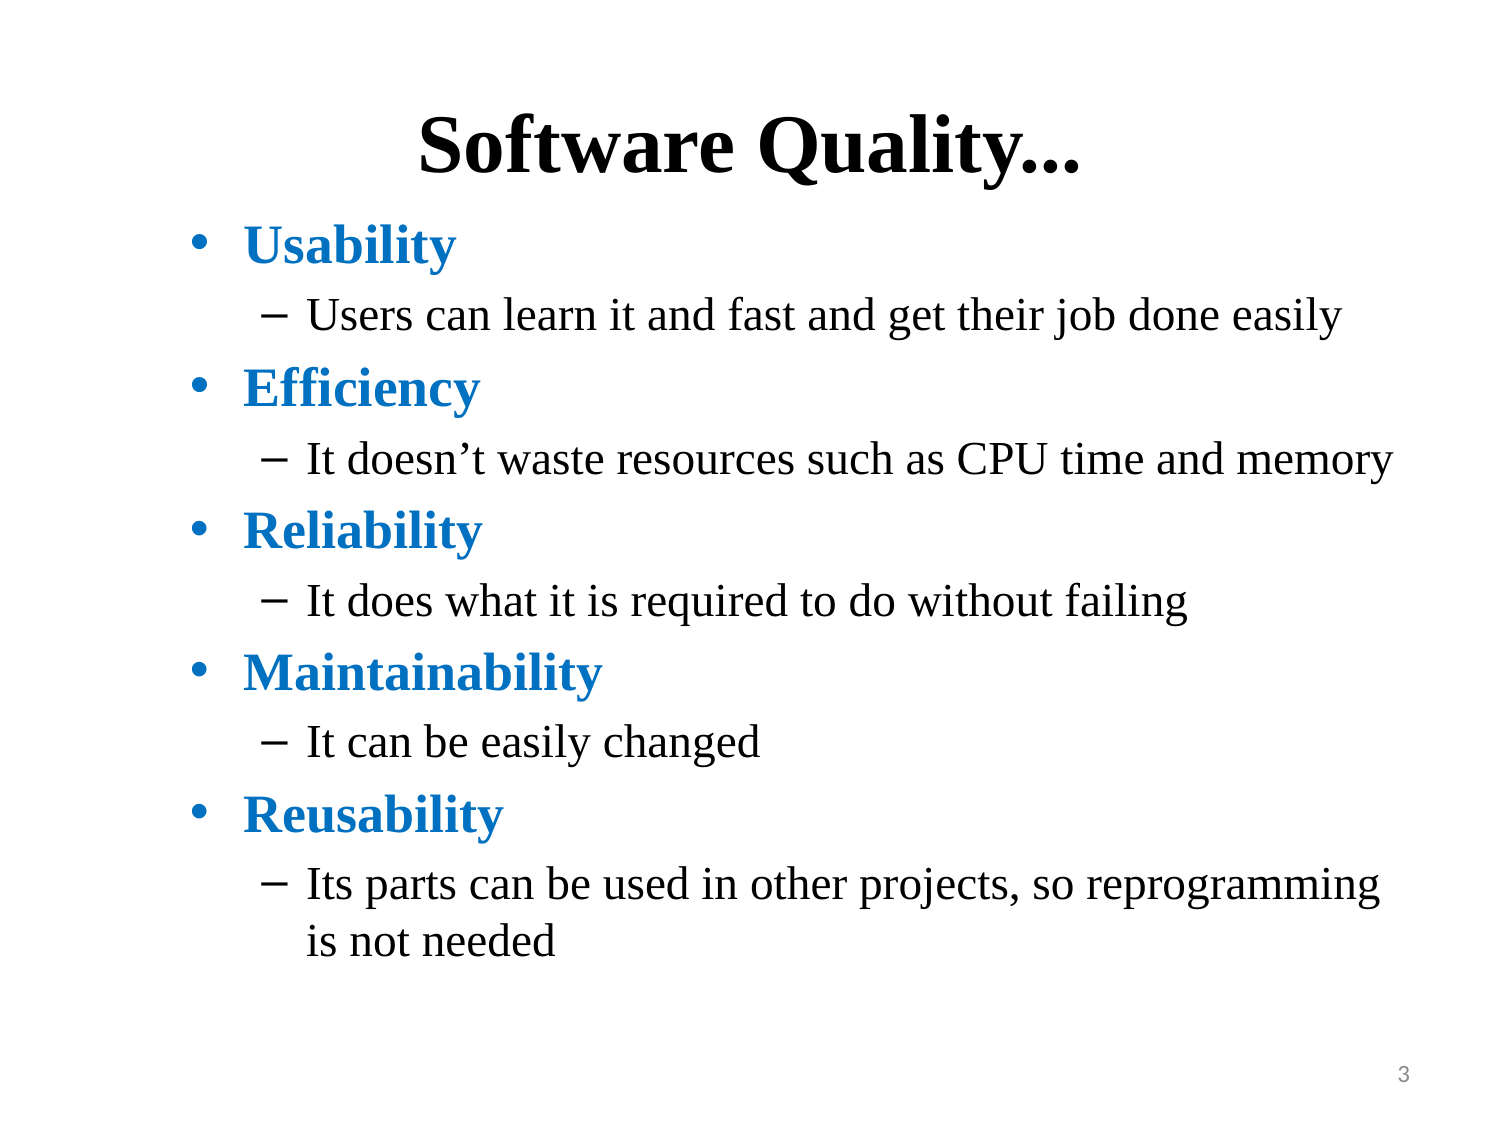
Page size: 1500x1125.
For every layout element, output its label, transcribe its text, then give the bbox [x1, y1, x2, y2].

title Software Quality... [75, 45, 1425, 233]
list Usability Users can learn it and fast and get their job done easily Efficiency It doesn’t waste resources such as CPU time and memory Reliability It does what it is required to do without failing Maintainability It can be easily changed Reusability Its parts can be used in other projects, so reprogramming is not needed [174, 200, 1413, 988]
slide_number 3 [1074, 1042, 1425, 1103]
